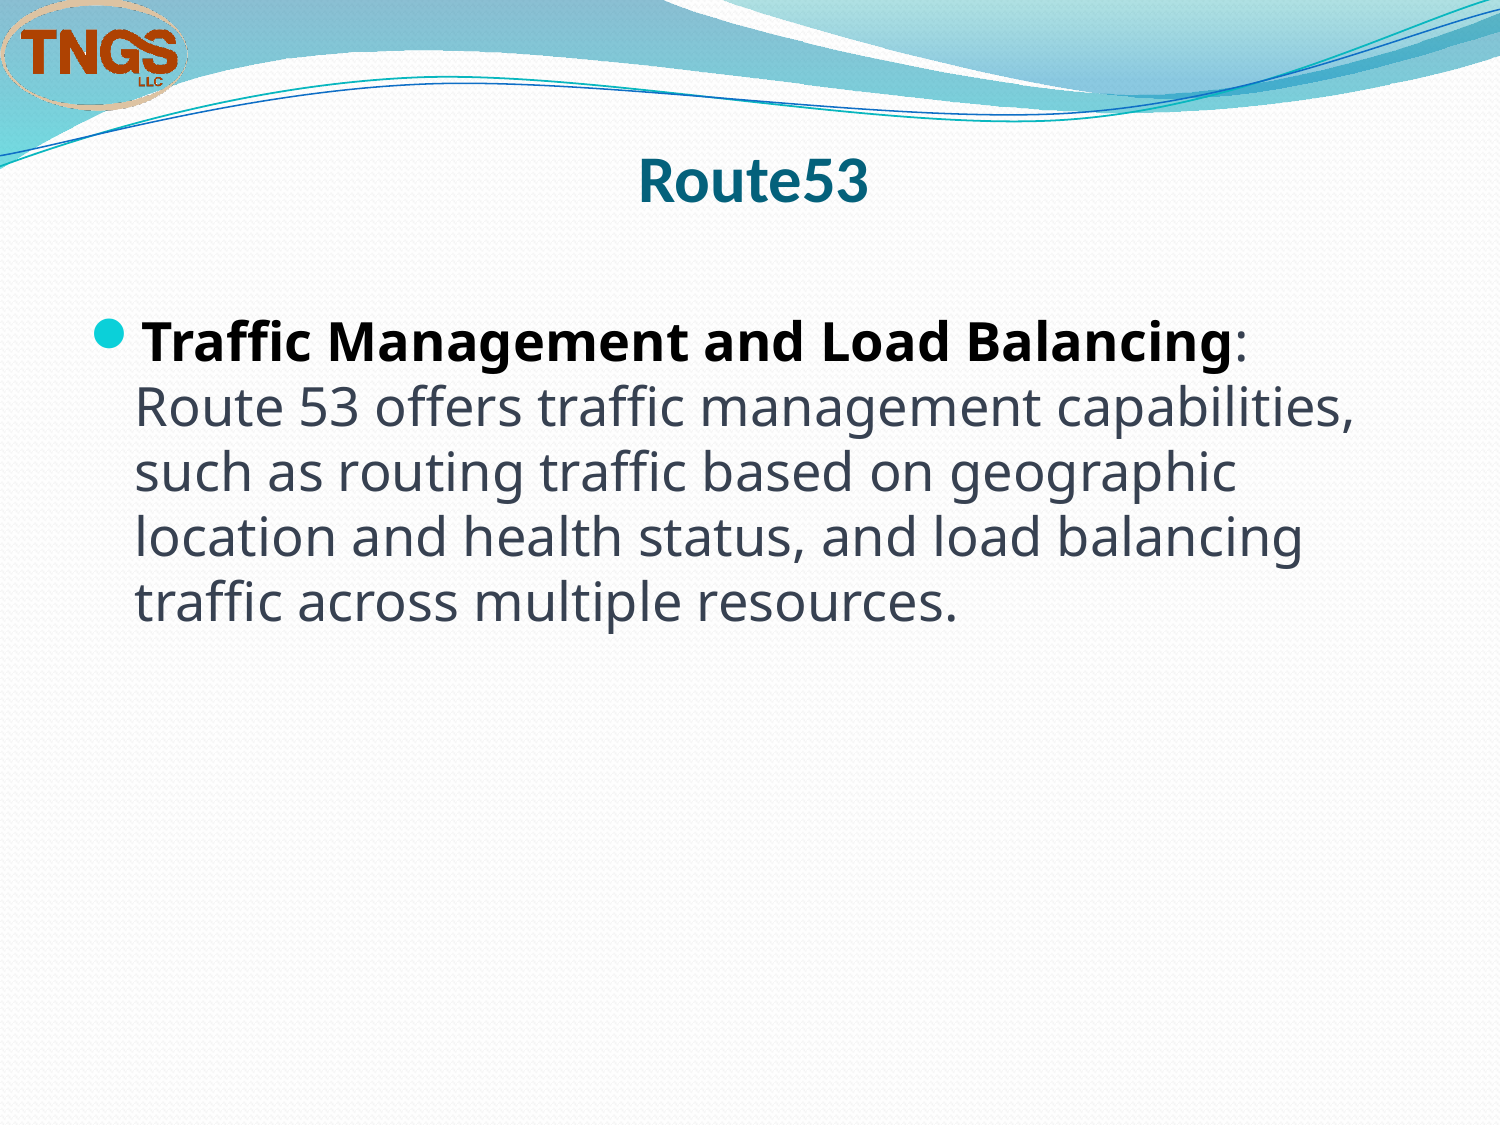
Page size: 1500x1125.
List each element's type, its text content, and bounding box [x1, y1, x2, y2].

picture [0, 0, 188, 111]
list Traffic Management and Load Balancing: Route 53 offers traffic management capabilities, such as routing traffic based on geographic location and health status, and load balancing traffic across multiple resources. [75, 299, 1425, 1125]
title Route53 [79, 137, 1430, 216]
